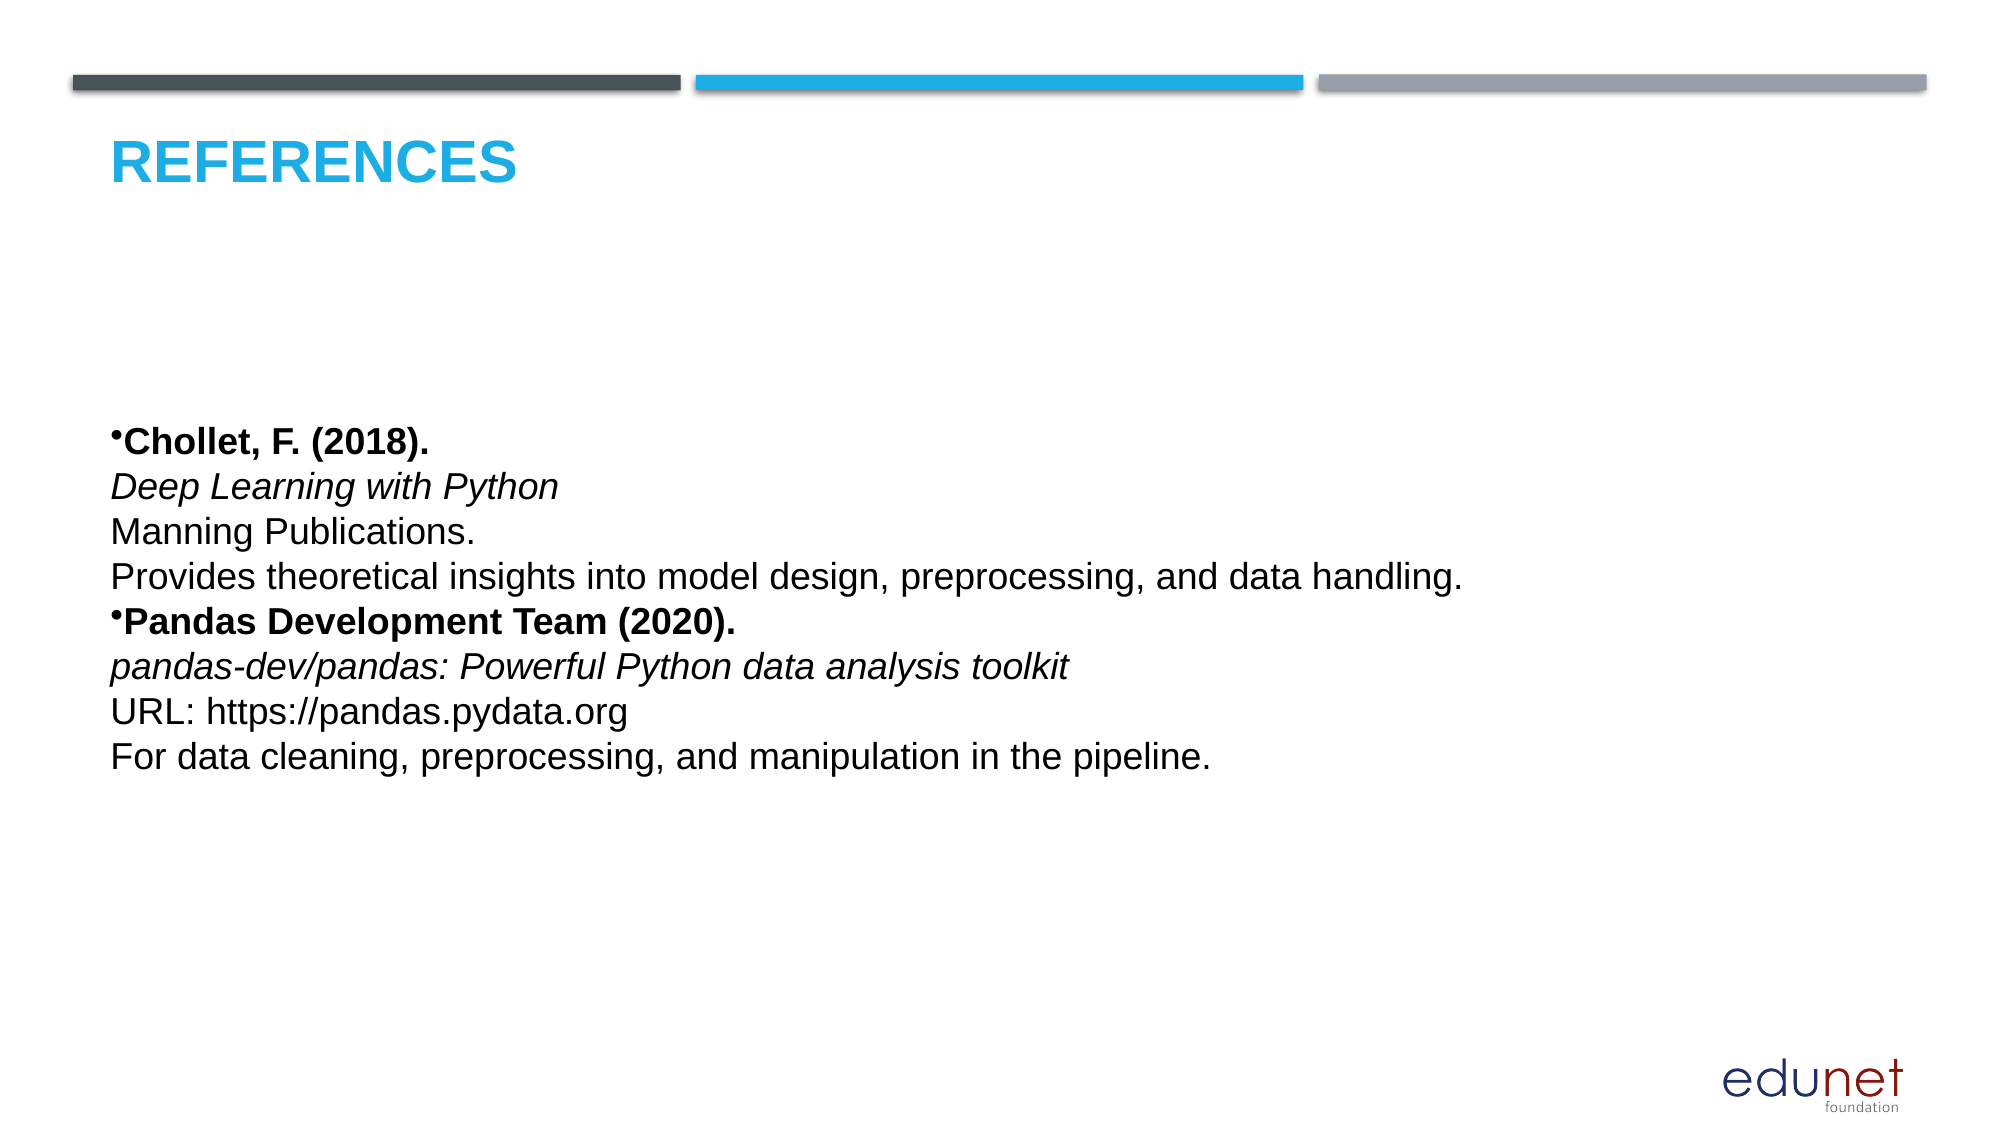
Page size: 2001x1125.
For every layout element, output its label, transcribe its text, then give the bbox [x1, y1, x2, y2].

list Chollet, F. (2018). Deep Learning with Python Manning Publications. Provides theoretical insights into model design, preprocessing, and data handling. Pandas Development Team (2020). pandas-dev/pandas: Powerful Python data analysis toolkit URL: https://pandas.pydata.org For data cleaning, preprocessing, and manipulation in the pipeline. [95, 270, 1905, 924]
picture [1719, 1056, 1905, 1116]
title References [95, 115, 1905, 203]
